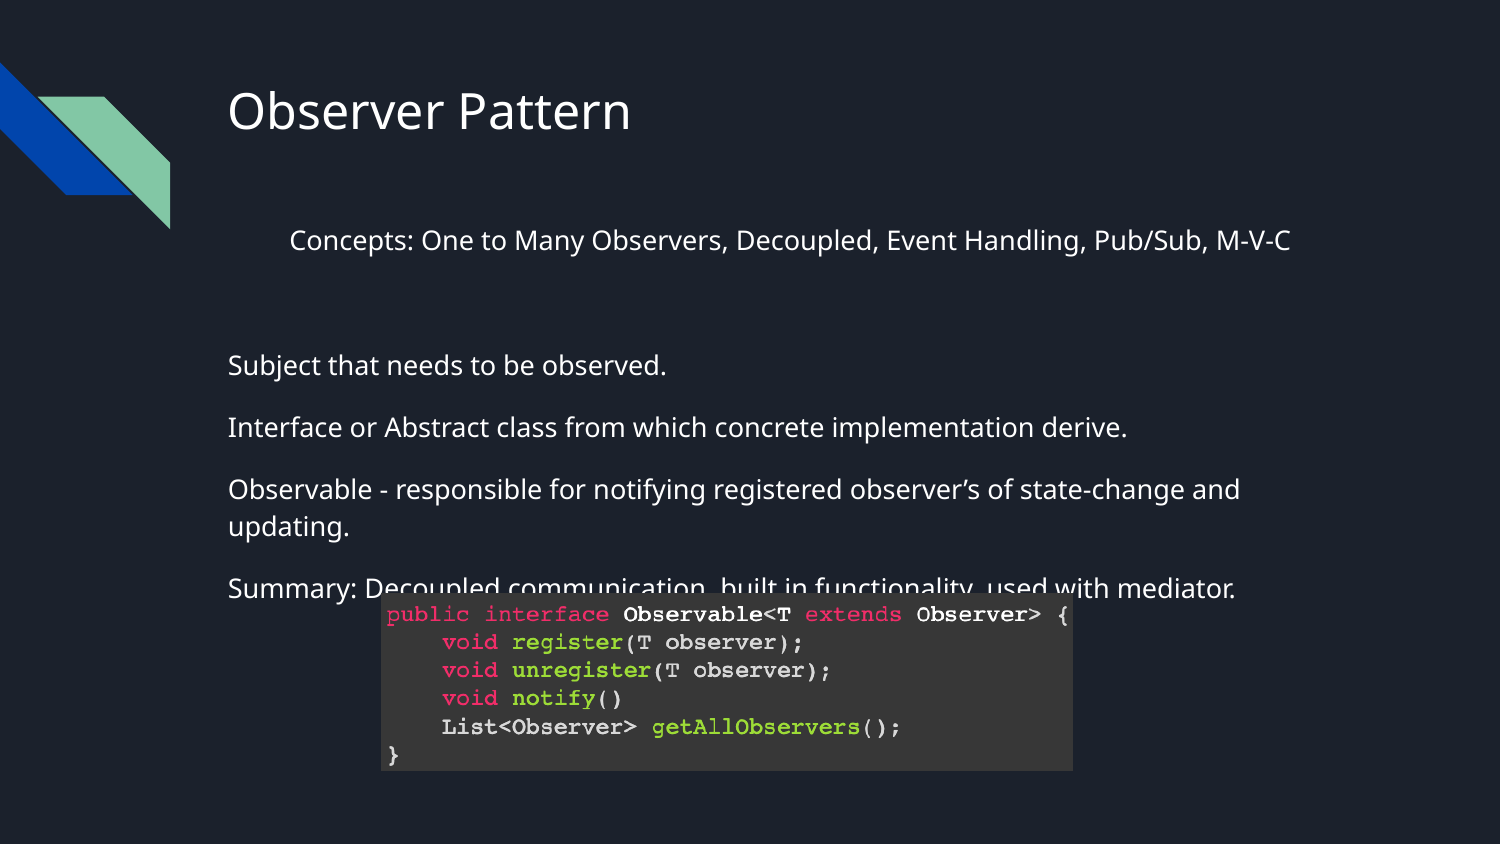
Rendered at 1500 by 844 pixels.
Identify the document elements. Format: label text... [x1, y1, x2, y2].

picture [380, 593, 1073, 772]
list Concepts: One to Many Observers, Decoupled, Event Handling, Pub/Sub, M-V-C Subject that needs to be observed. Interface or Abstract class from which concrete implementation derive. Observable - responsible for notifying registered observer’s of state-change and updating. Summary: Decoupled communication, built in functionality, used with mediator. [212, 203, 1368, 682]
title Observer Pattern [212, 64, 1368, 203]
